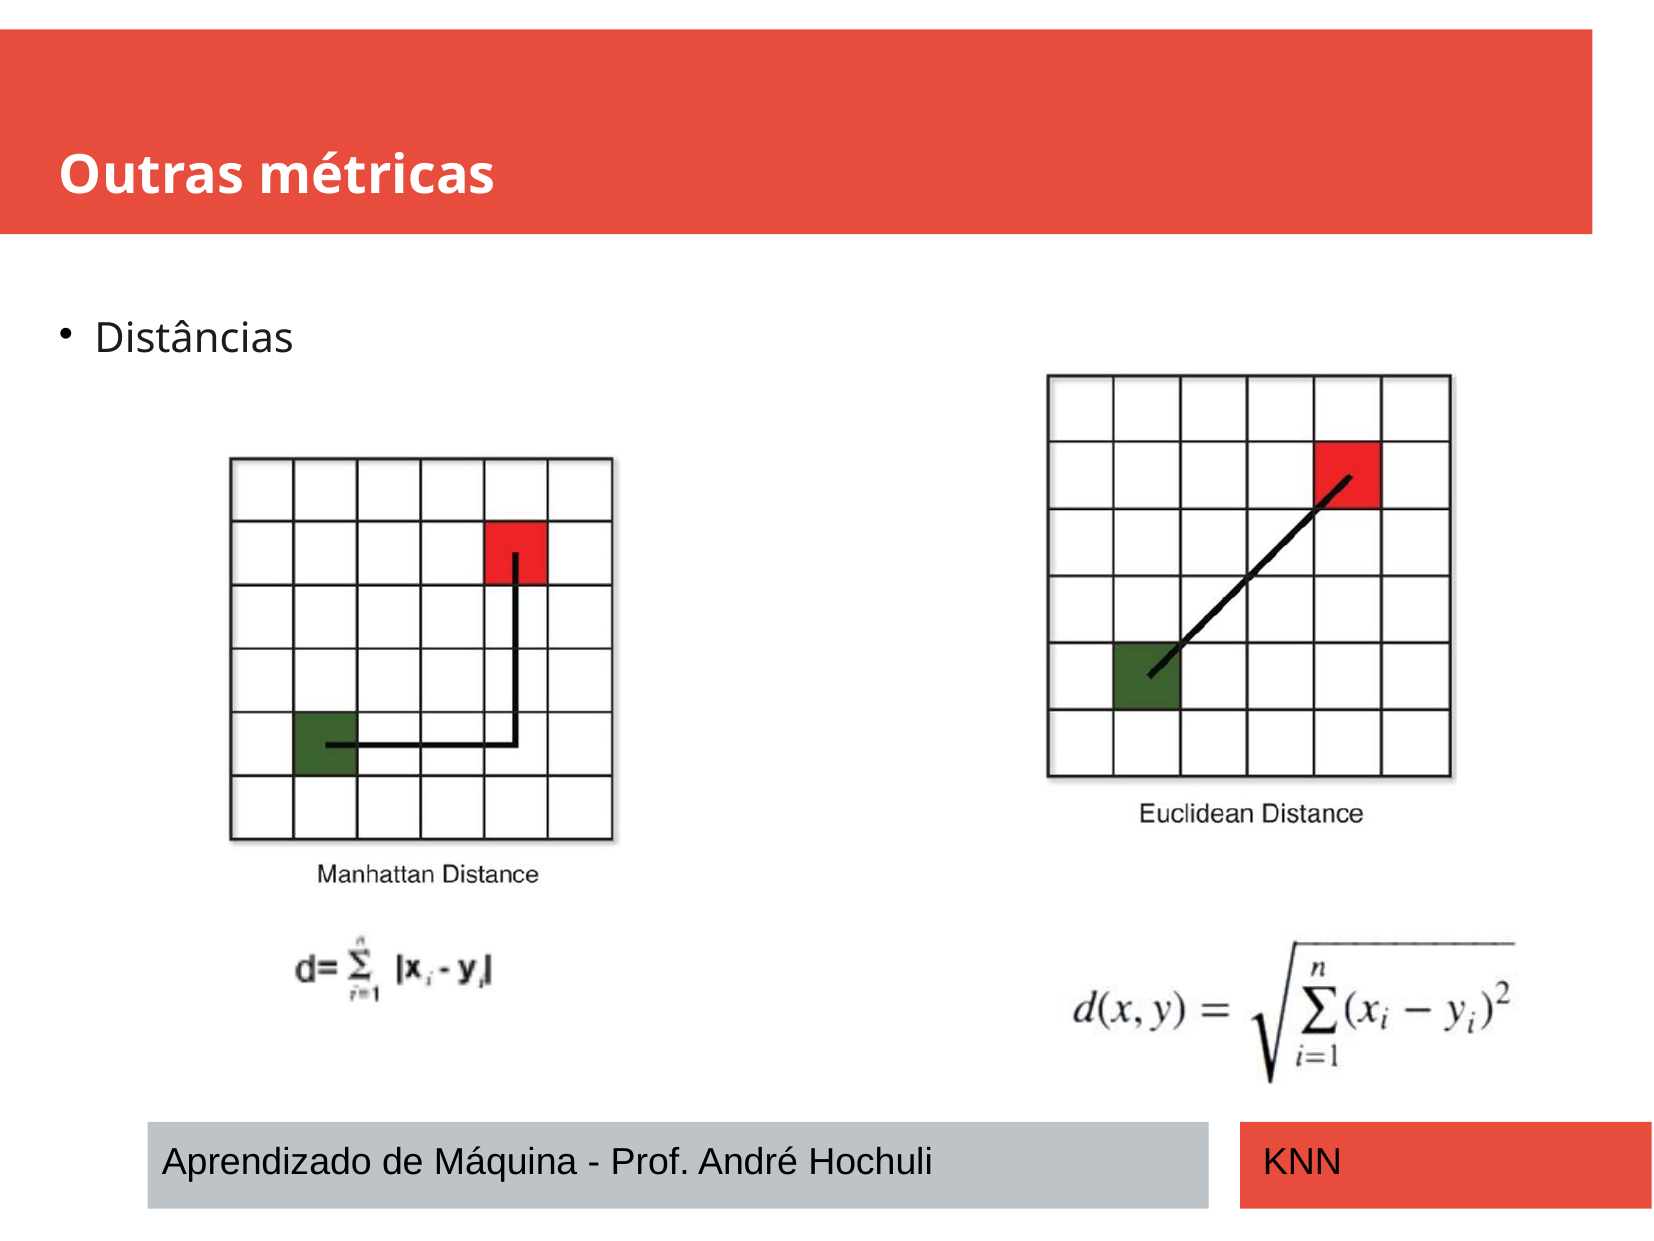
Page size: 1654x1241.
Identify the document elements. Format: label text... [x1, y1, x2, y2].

picture [225, 454, 621, 890]
picture [1056, 897, 1556, 1106]
text_box Distâncias [58, 237, 1563, 1004]
picture [279, 917, 522, 1020]
text_box Aprendizado de Máquina - Prof. André Hochuli [147, 1129, 1203, 1188]
text_box Outras métricas [58, 58, 1593, 205]
text_box KNN [1248, 1129, 1622, 1188]
picture [1043, 370, 1457, 827]
